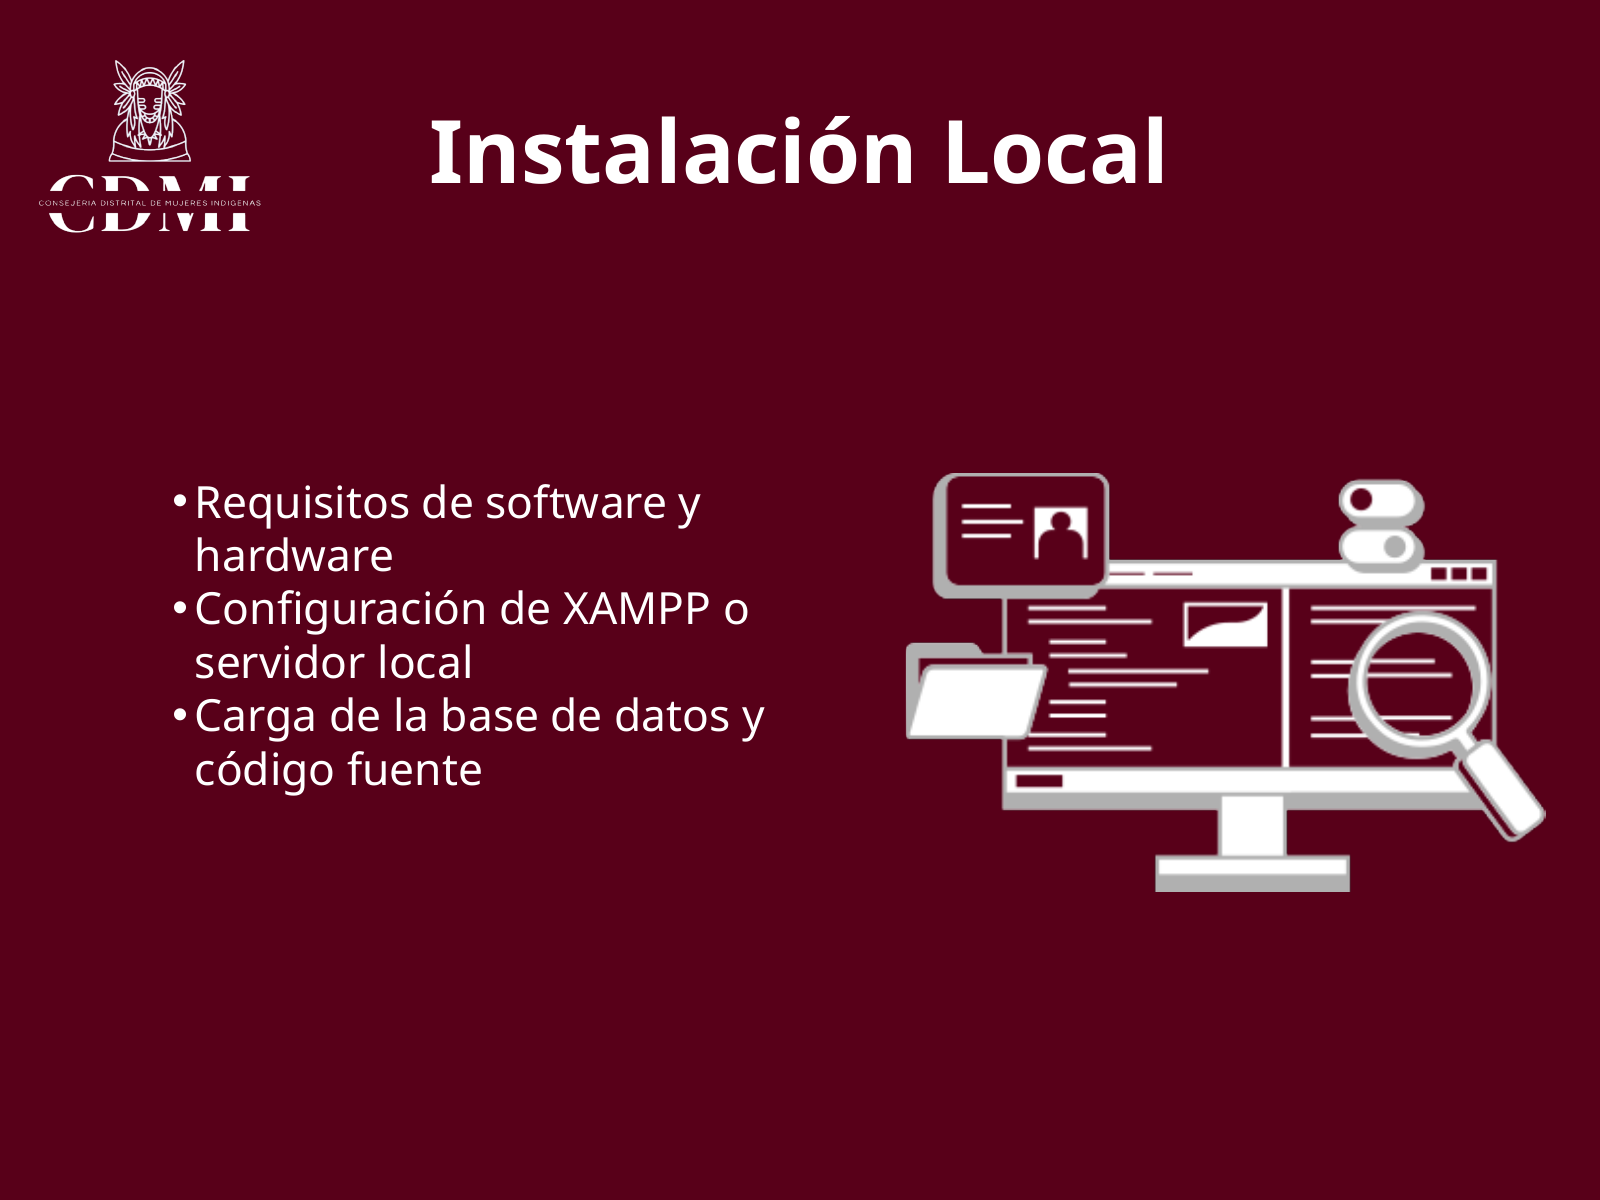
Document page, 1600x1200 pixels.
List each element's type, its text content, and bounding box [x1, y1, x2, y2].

text_box [905, 473, 1546, 892]
text_box [22, 44, 277, 299]
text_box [79, 47, 1521, 249]
text_box Requisitos de software y hardware Configuración de XAMPP o servidor local Carga de la base de datos y código fuente [149, 473, 906, 794]
